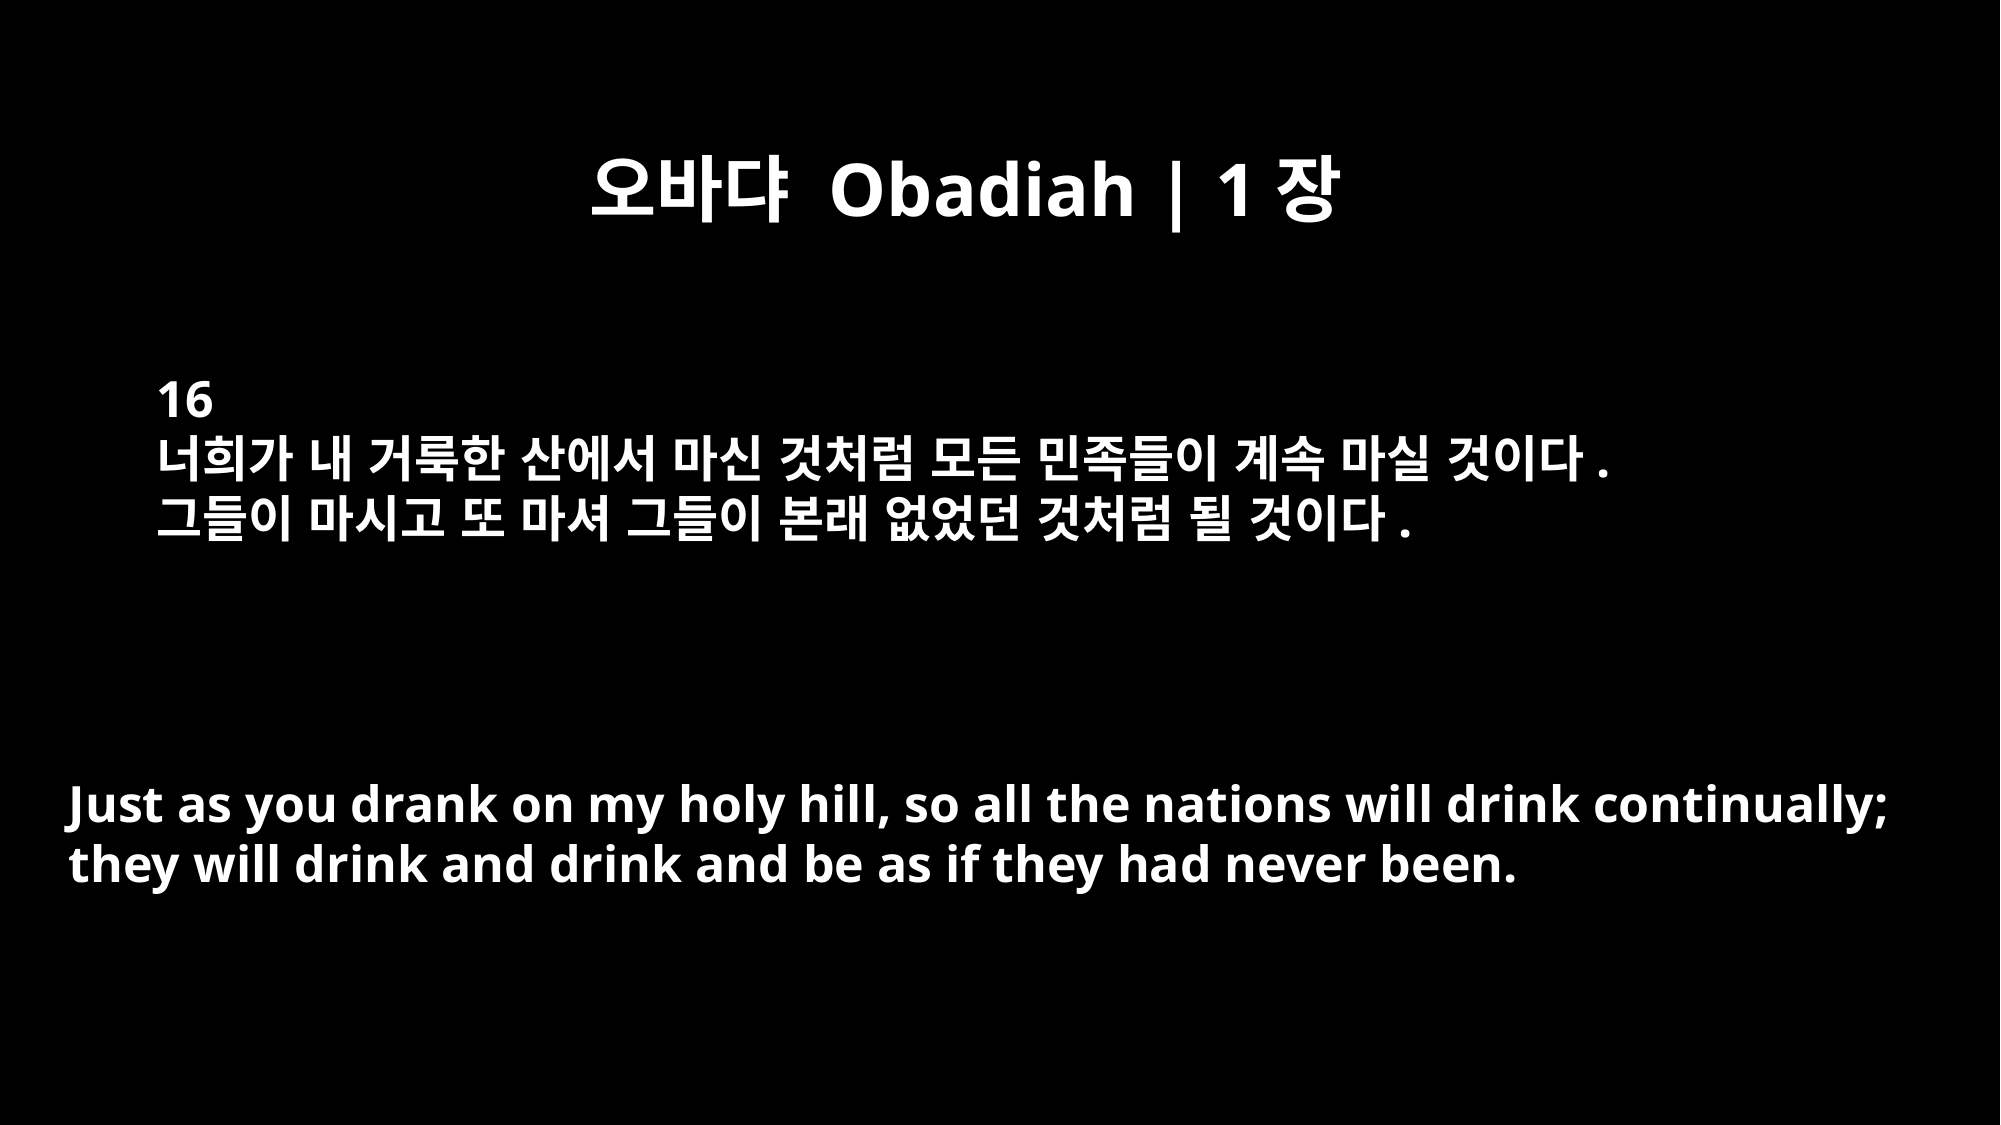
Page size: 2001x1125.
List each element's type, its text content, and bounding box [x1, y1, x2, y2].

text_box Just as you drank on my holy hill, so all the nations will drink continually; they will drink and drink and be as if they had never been. [54, 764, 1905, 900]
text_box 오바댜 Obadiah | 1장 [574, 136, 1358, 239]
text_box 16 너희가 내 거룩한 산에서 마신 것처럼 모든 민족들이 계속 마실 것이다. 그들이 마시고 또 마셔 그들이 본래 없었던 것처럼 될 것이다. [141, 359, 1626, 555]
